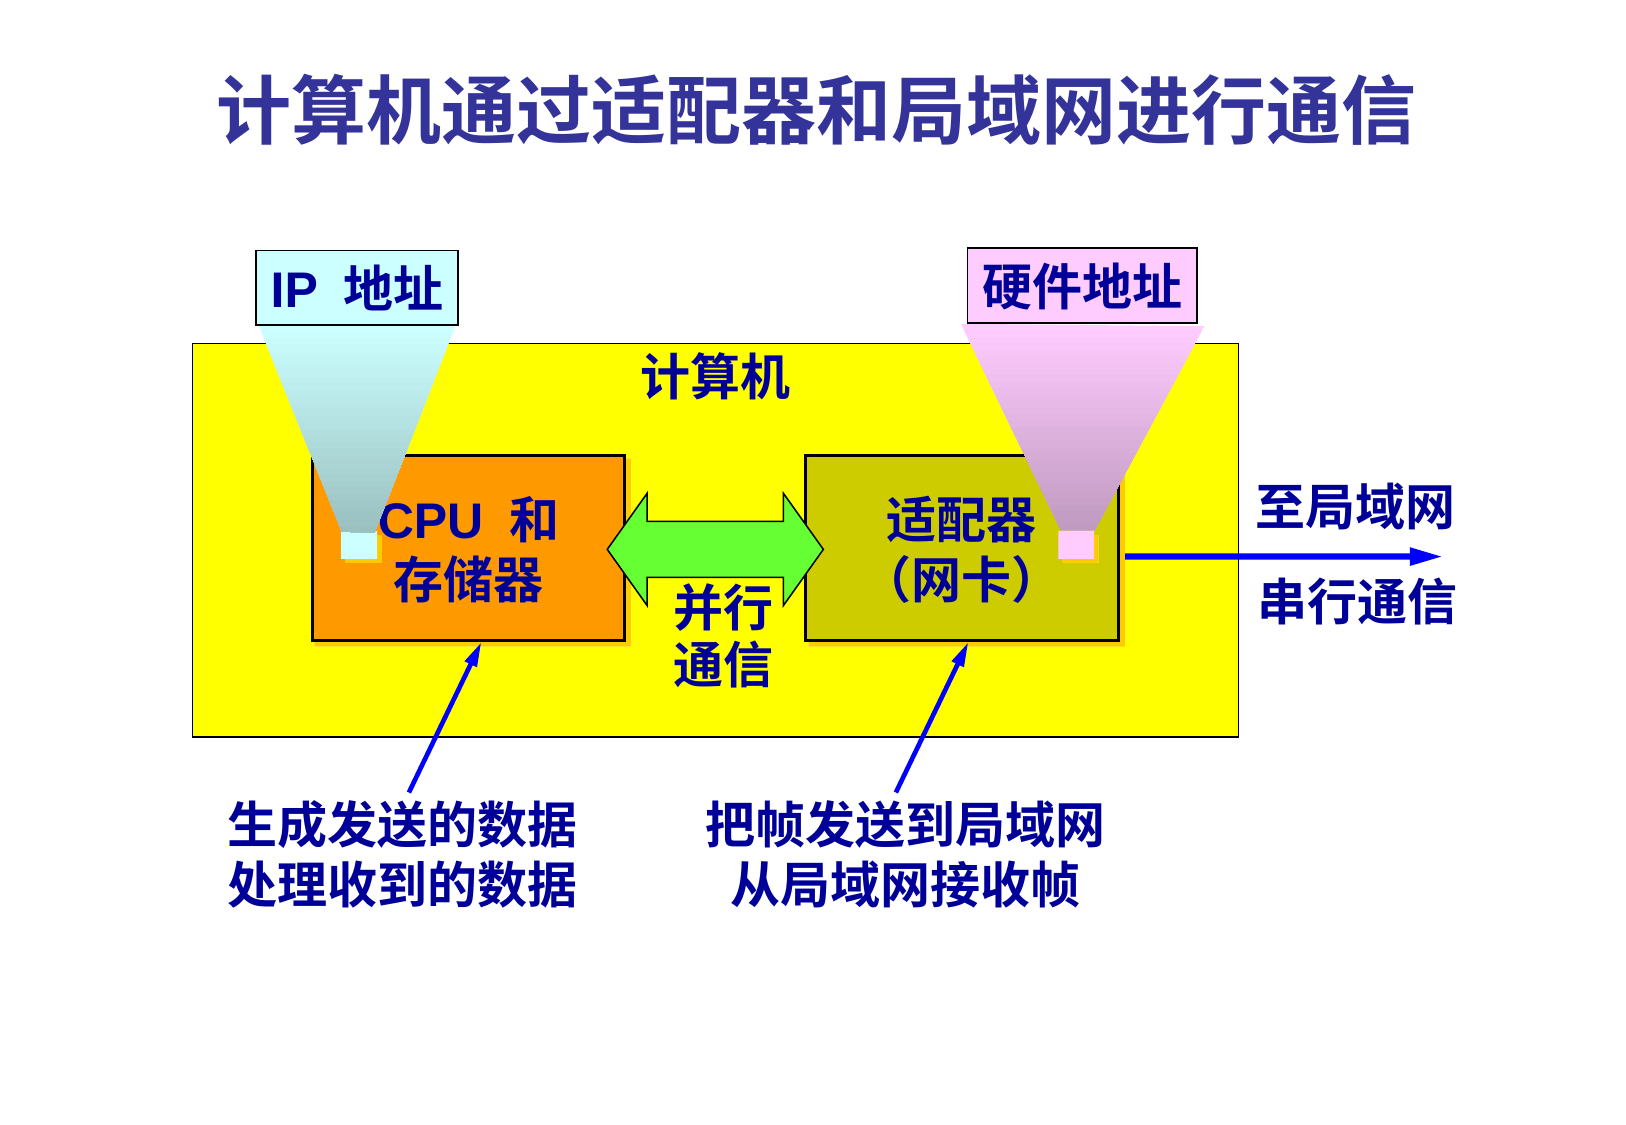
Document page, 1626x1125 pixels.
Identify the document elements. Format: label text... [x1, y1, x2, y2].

text_box 适配器 （网卡） [805, 455, 1119, 641]
text_box [1058, 531, 1095, 559]
text_box 把帧发送到局域网 从局域网接收帧 [690, 786, 1121, 921]
text_box [411, 643, 481, 786]
text_box [259, 326, 456, 533]
text_box [341, 531, 378, 559]
title 计算机通过适配器和局域网进行通信 [81, 30, 1569, 161]
text_box [961, 323, 1205, 531]
text_box 生成发送的数据 处理收到的数据 [212, 786, 592, 921]
text_box [607, 493, 824, 606]
text_box [406, 343, 1024, 522]
text_box 并行 通信 [658, 573, 789, 703]
text_box [1123, 343, 1239, 556]
text_box 硬件地址 [967, 248, 1198, 323]
text_box [1123, 550, 1442, 562]
text_box [437, 577, 965, 737]
text_box 计算机 [625, 338, 806, 413]
text_box [192, 343, 478, 737]
text_box CPU 和 存储器 [312, 455, 625, 641]
text_box 至局域网 [1240, 468, 1471, 543]
text_box 串行通信 [1242, 562, 1473, 638]
text_box [924, 557, 1239, 737]
text_box [898, 643, 968, 786]
text_box IP 地址 [255, 250, 458, 326]
